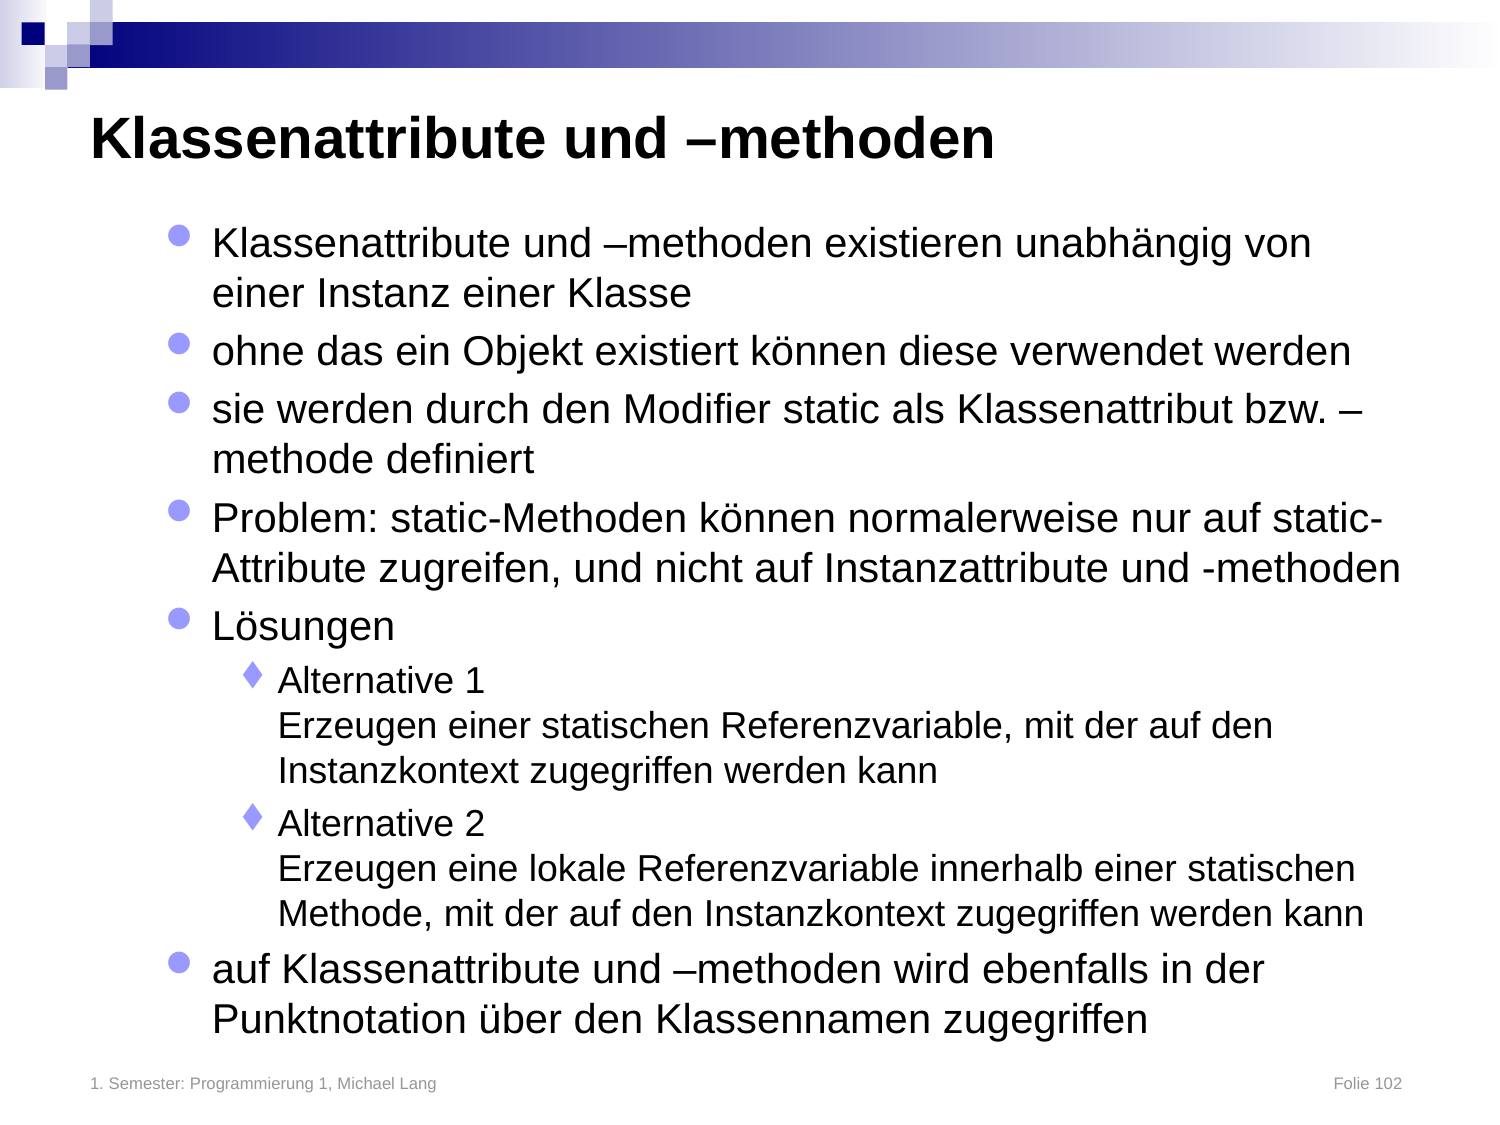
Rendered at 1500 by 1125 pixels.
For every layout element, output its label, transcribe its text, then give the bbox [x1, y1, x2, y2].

title Klassenattribute und –methoden [75, 75, 1425, 197]
list Klassenattribute und –methoden existieren unabhängig von einer Instanz einer Klasse ohne das ein Objekt existiert können diese verwendet werden sie werden durch den Modifier static als Klassenattribut bzw. –methode definiert Problem: static-Methoden können normalerweise nur auf static-Attribute zugreifen, und nicht auf Instanzattribute und -methoden Lösungen Alternative 1 Erzeugen einer statischen Referenzvariable, mit der auf den Instanzkontext zugegriffen werden kann Alternative 2 Erzeugen eine lokale Referenzvariable innerhalb einer statischen Methode, mit der auf den Instanzkontext zugegriffen werden kann auf Klassenattribute und –methoden wird ebenfalls in der Punktnotation über den Klassennamen zugegriffen [75, 208, 1425, 1083]
footer 1. Semester: Programmierung 1, Michael Lang Folie 102 [74, 1024, 1426, 1101]
